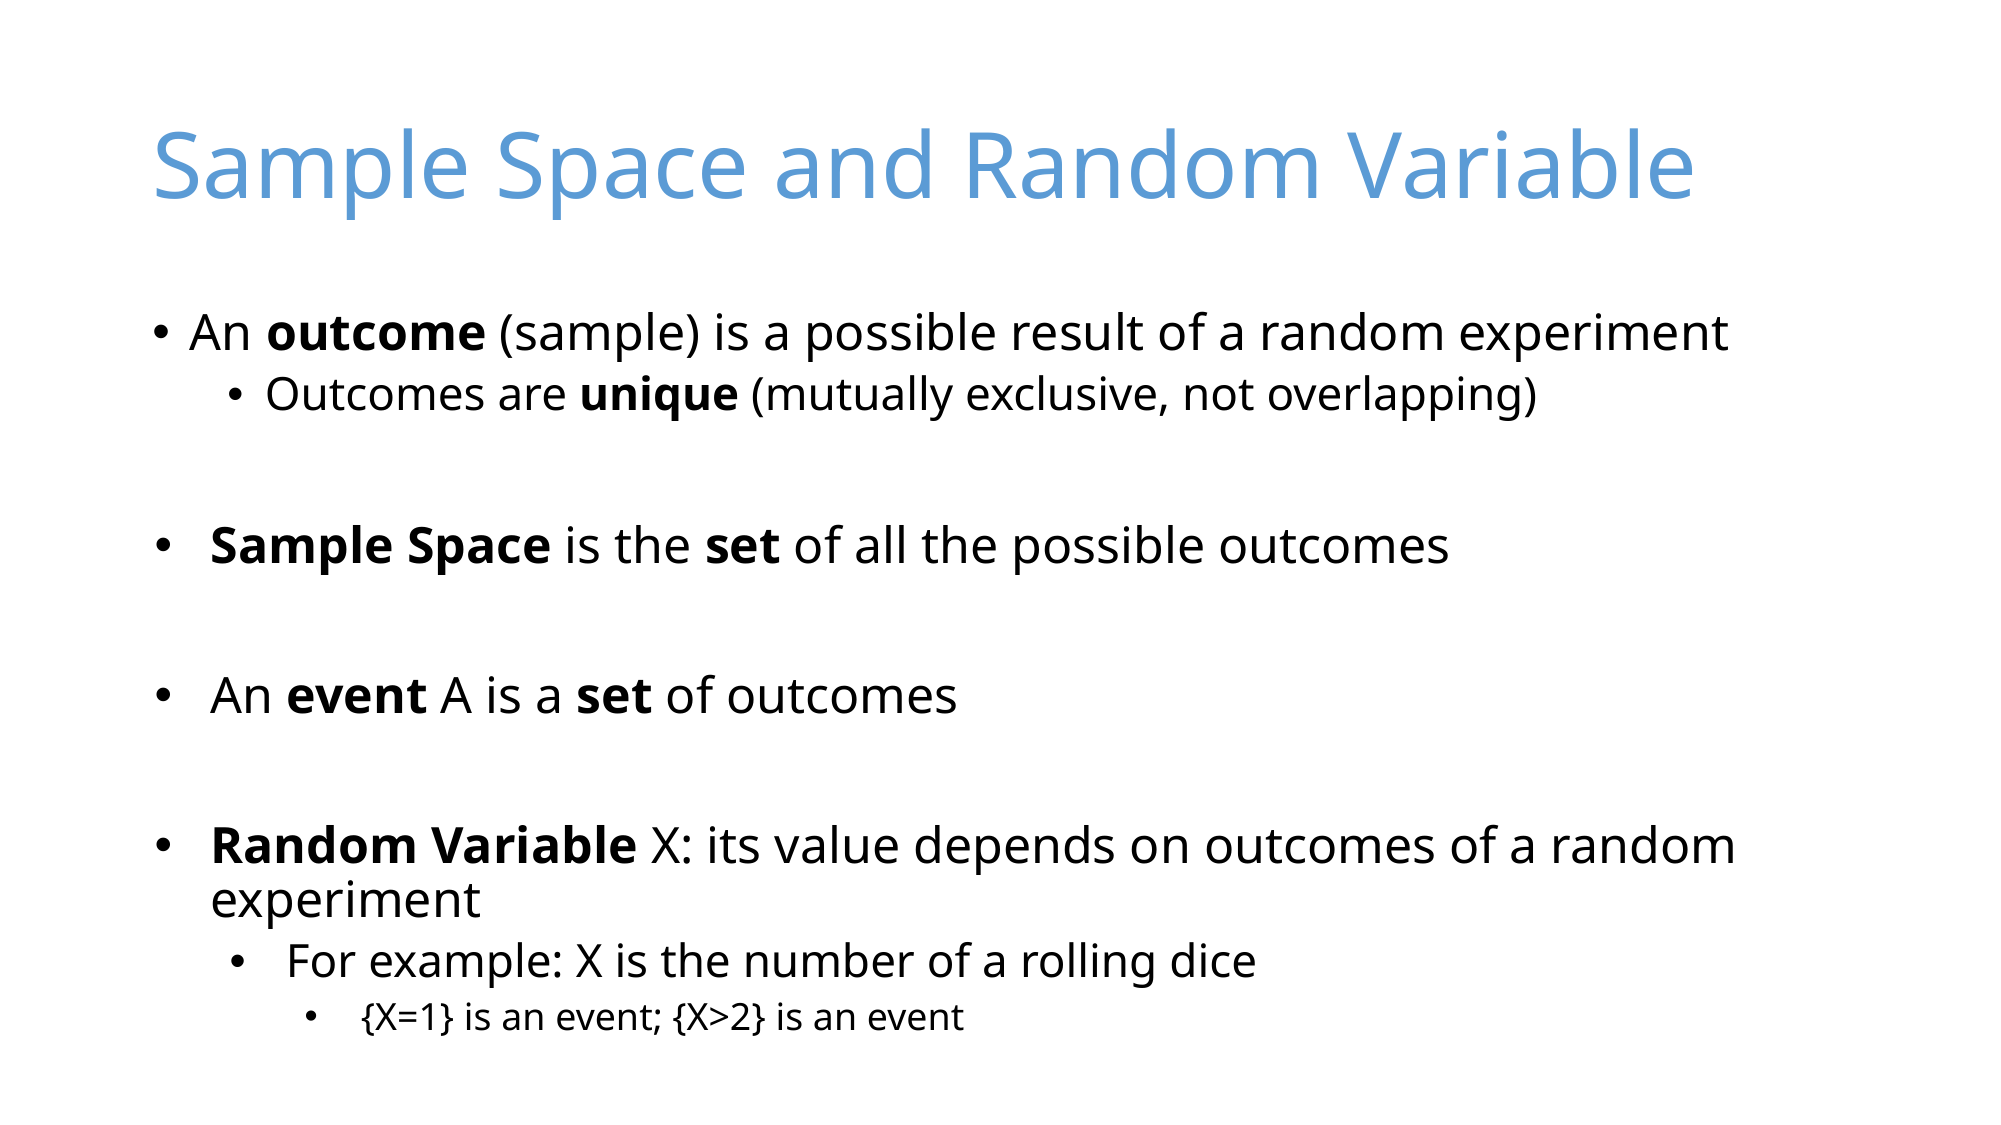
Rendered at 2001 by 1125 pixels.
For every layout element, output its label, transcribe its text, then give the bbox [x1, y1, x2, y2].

title Sample Space and Random Variable [137, 59, 1863, 278]
list An outcome (sample) is a possible result of a random experiment Outcomes are unique (mutually exclusive, not overlapping) Sample Space is the set of all the possible outcomes An event A is a set of outcomes Random Variable X: its value depends on outcomes of a random experiment For example: X is the number of a rolling dice {X=1} is an event; {X>2} is an event [137, 299, 1863, 1078]
